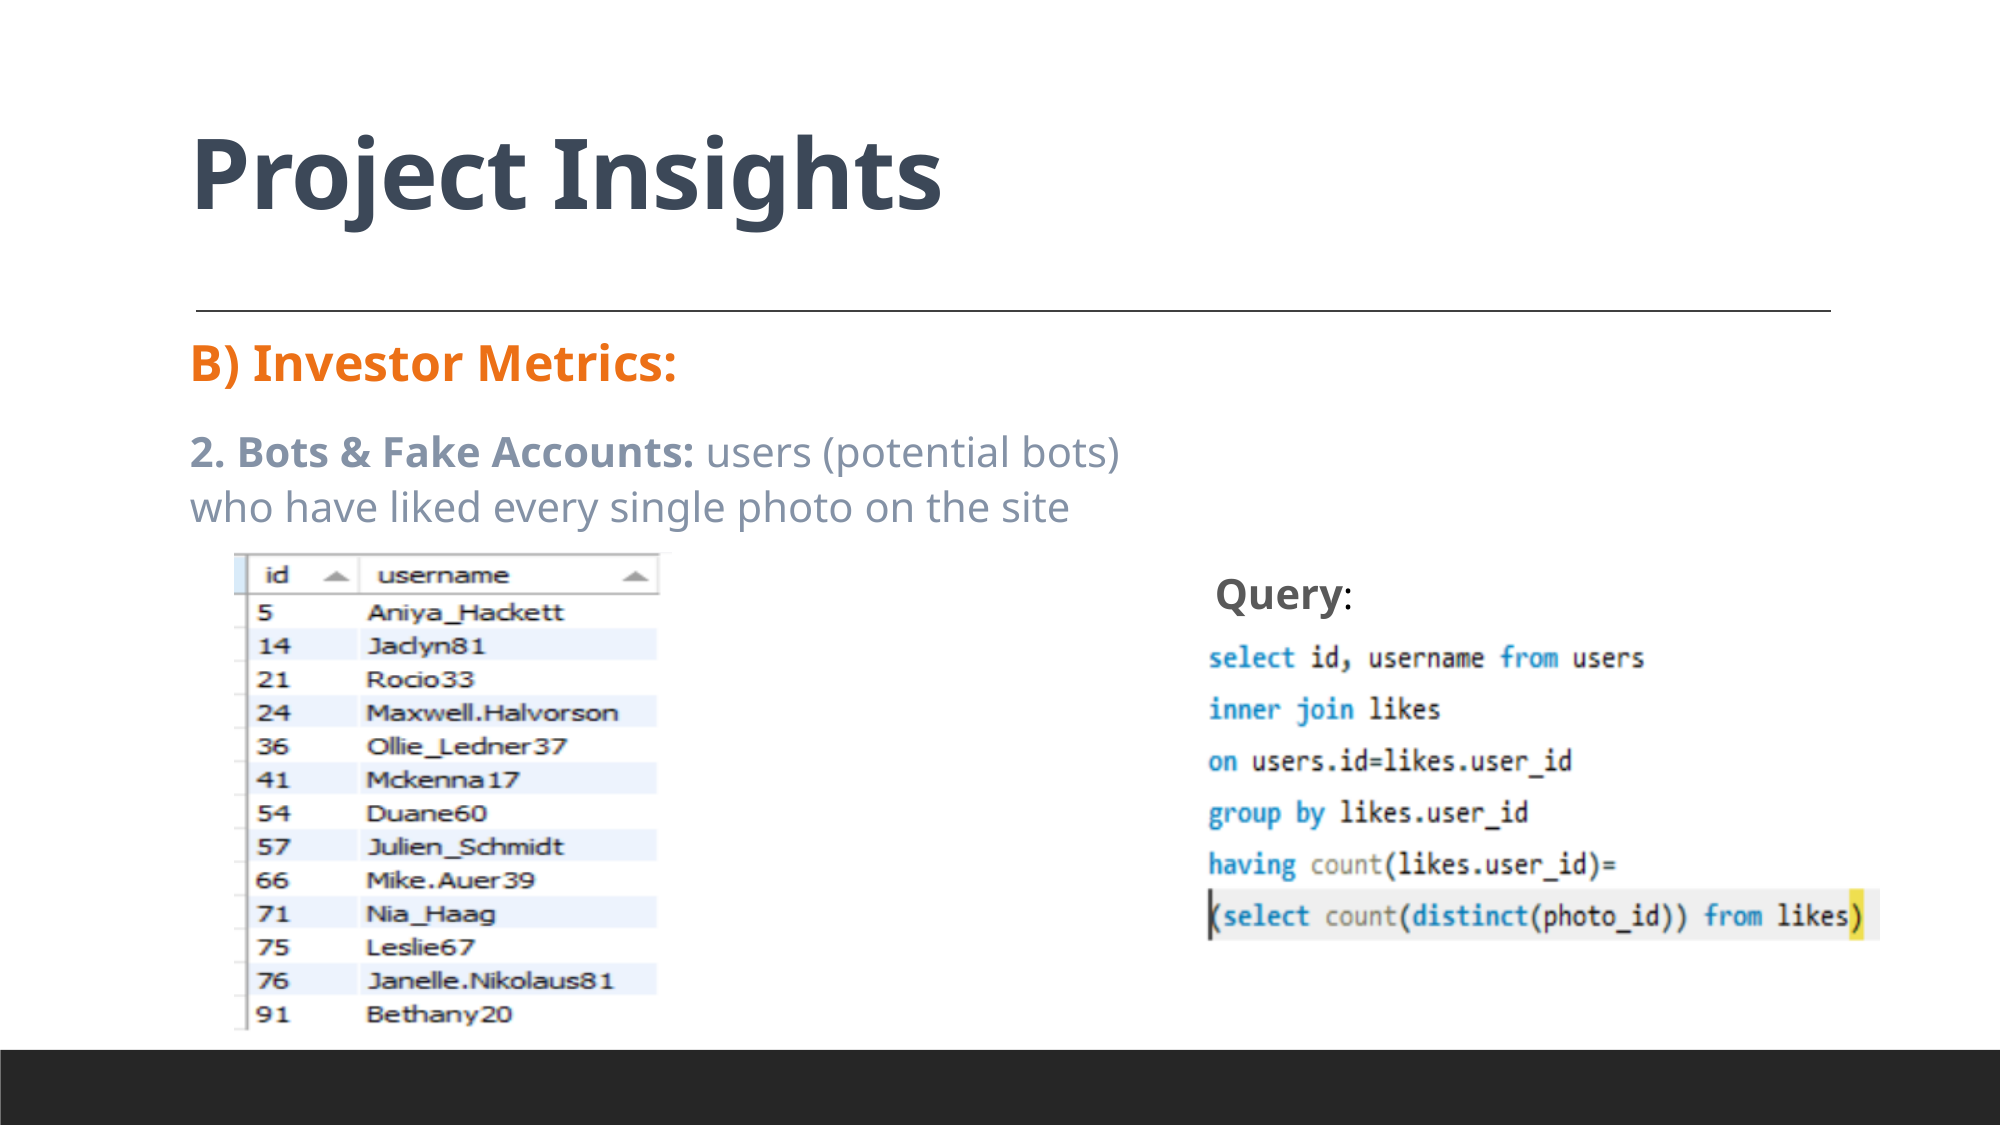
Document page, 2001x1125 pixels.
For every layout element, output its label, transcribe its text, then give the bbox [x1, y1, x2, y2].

title Project Insights [174, 0, 1825, 238]
text_box Query: [1200, 560, 1720, 626]
picture [233, 551, 673, 1036]
picture [1199, 627, 1880, 952]
list B) Investor Metrics: 2. Bots & Fake Accounts: users (potential bots) who have liked every single photo on the site [174, 317, 1141, 935]
